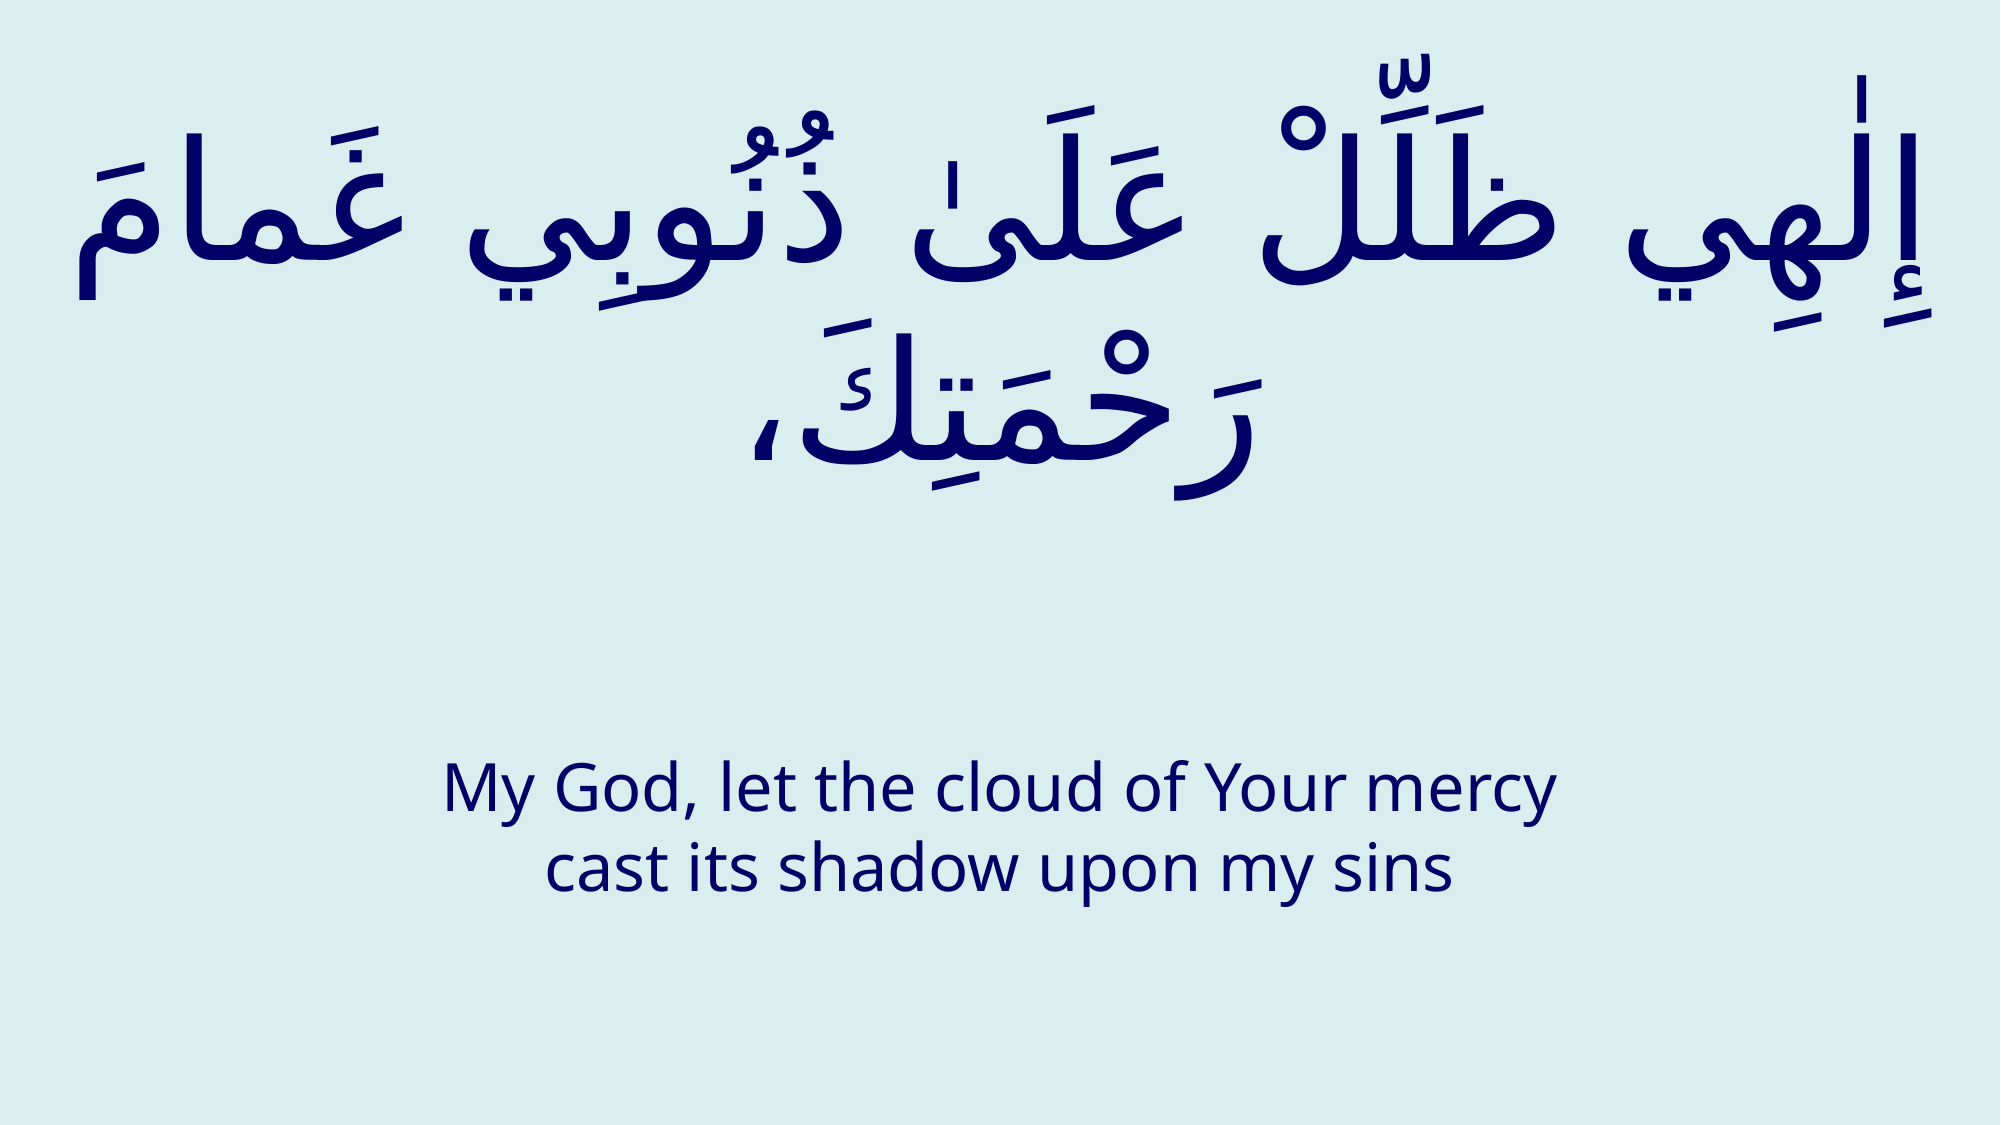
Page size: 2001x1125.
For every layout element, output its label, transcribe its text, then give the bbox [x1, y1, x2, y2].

list My God, let the cloud of Your mercy cast its shadow upon my sins [356, 737, 1644, 1050]
title إِلٰهِي ظَلِّلْ عَلَىٰ ذُنُوبِي غَمامَ رَحْمَتِكَ، [0, 200, 2000, 388]
